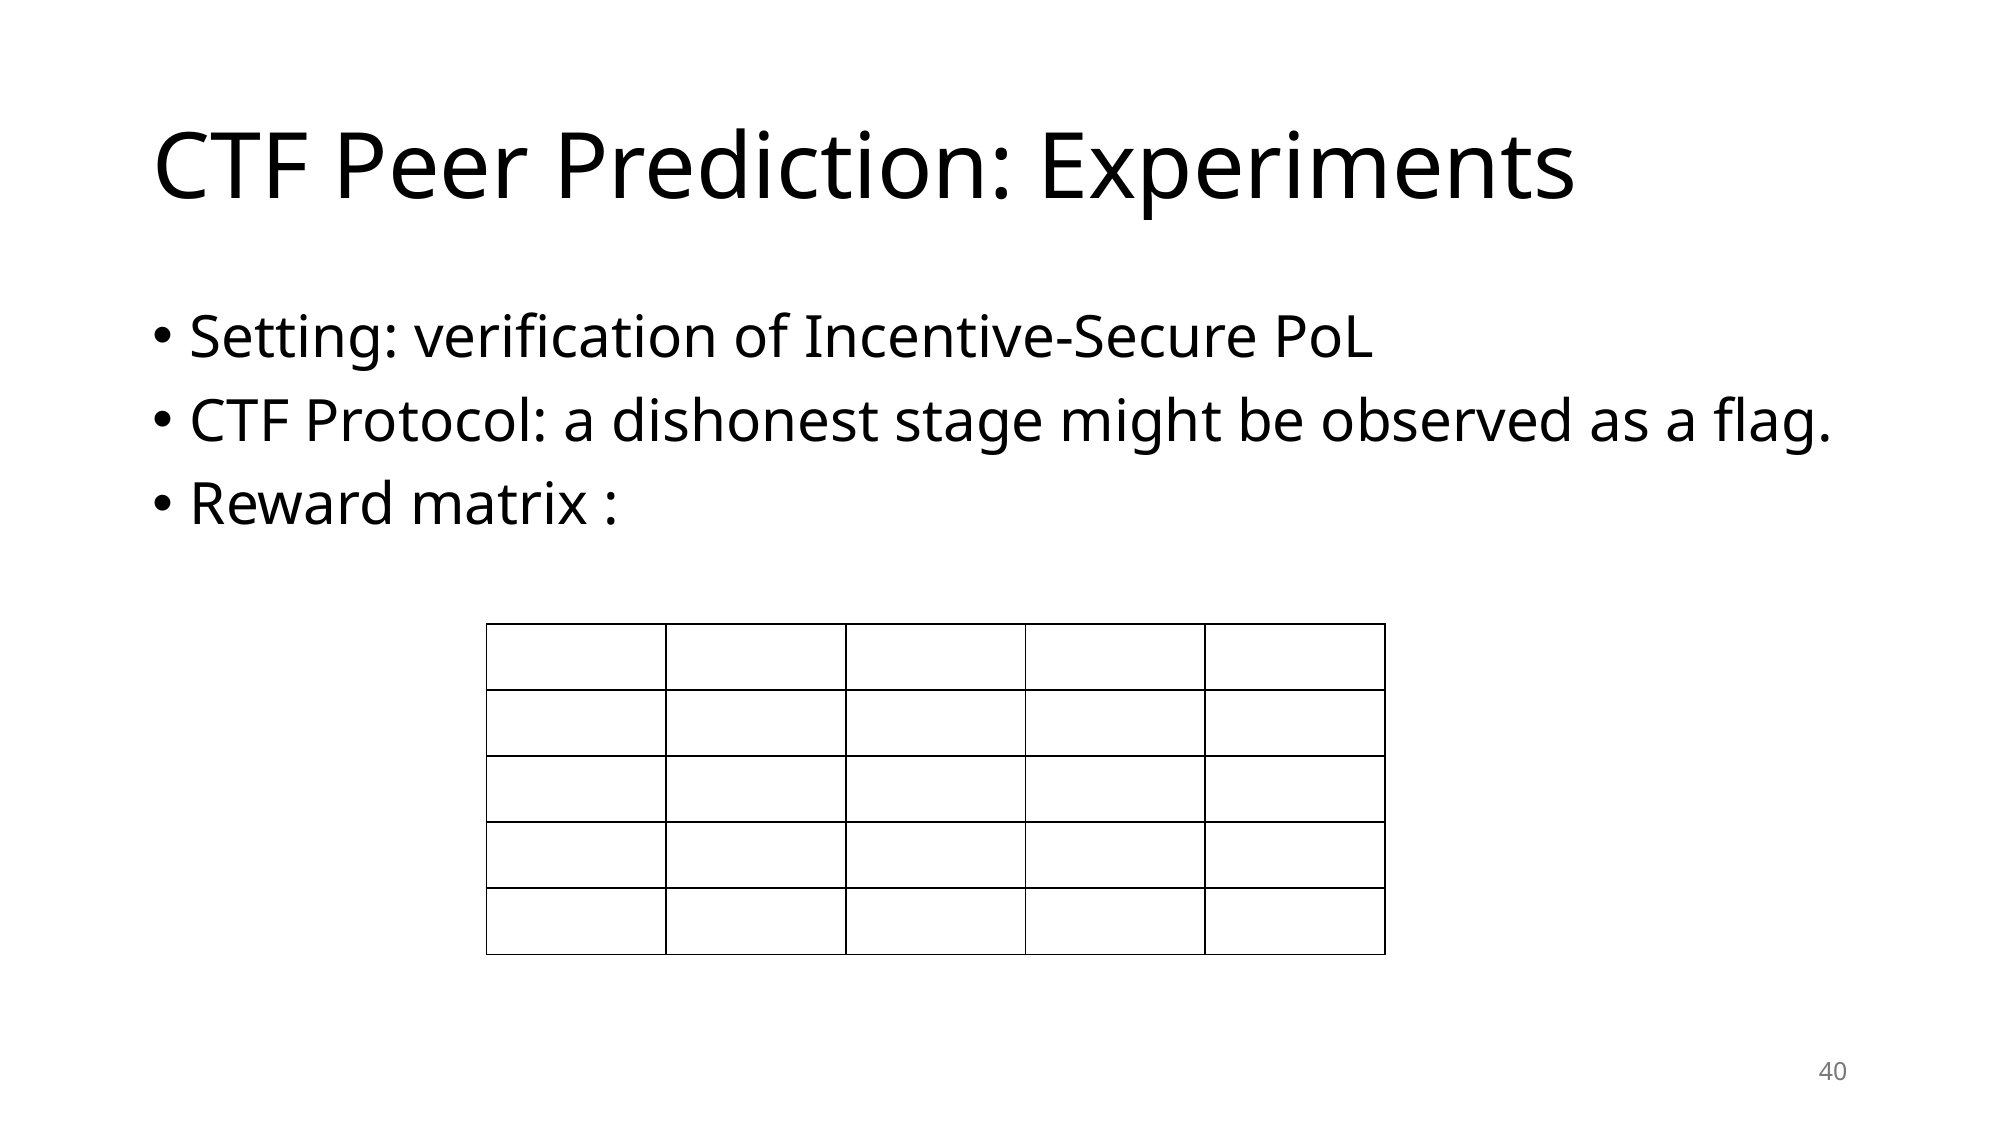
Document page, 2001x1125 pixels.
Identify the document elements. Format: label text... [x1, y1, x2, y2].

slide_number 40 [1412, 1042, 1863, 1103]
title CTF Peer Prediction: Experiments [137, 59, 1863, 278]
